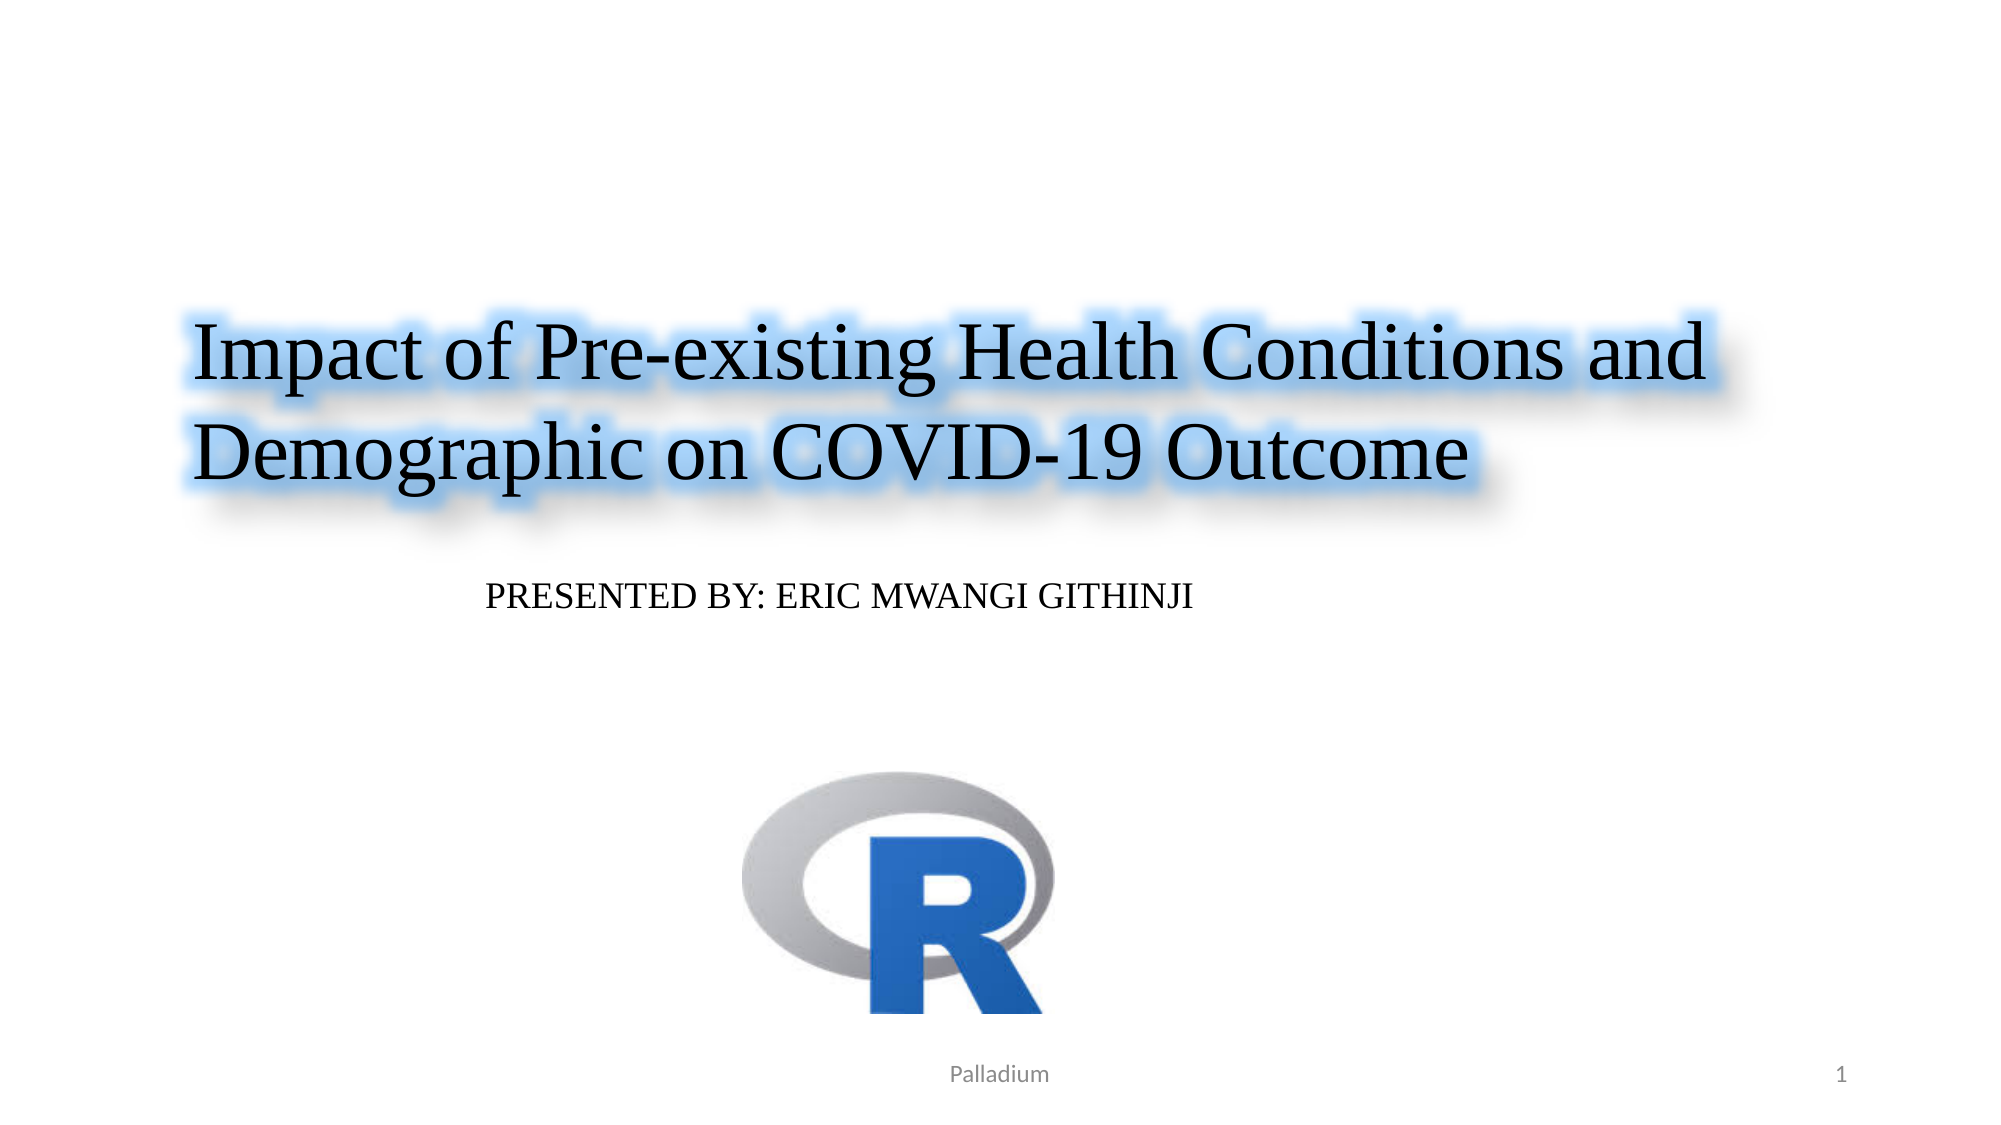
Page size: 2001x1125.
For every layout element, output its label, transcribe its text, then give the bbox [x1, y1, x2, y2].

text_box PRESENTED BY: ERIC MWANGI GITHINJI [470, 563, 1338, 624]
slide_number 1 [1412, 1042, 1863, 1103]
picture [742, 771, 1055, 1014]
footer Palladium [662, 1042, 1338, 1103]
text_box Impact of Pre-existing Health Conditions and Demographic on COVID-19 Outcome [177, 288, 1787, 504]
